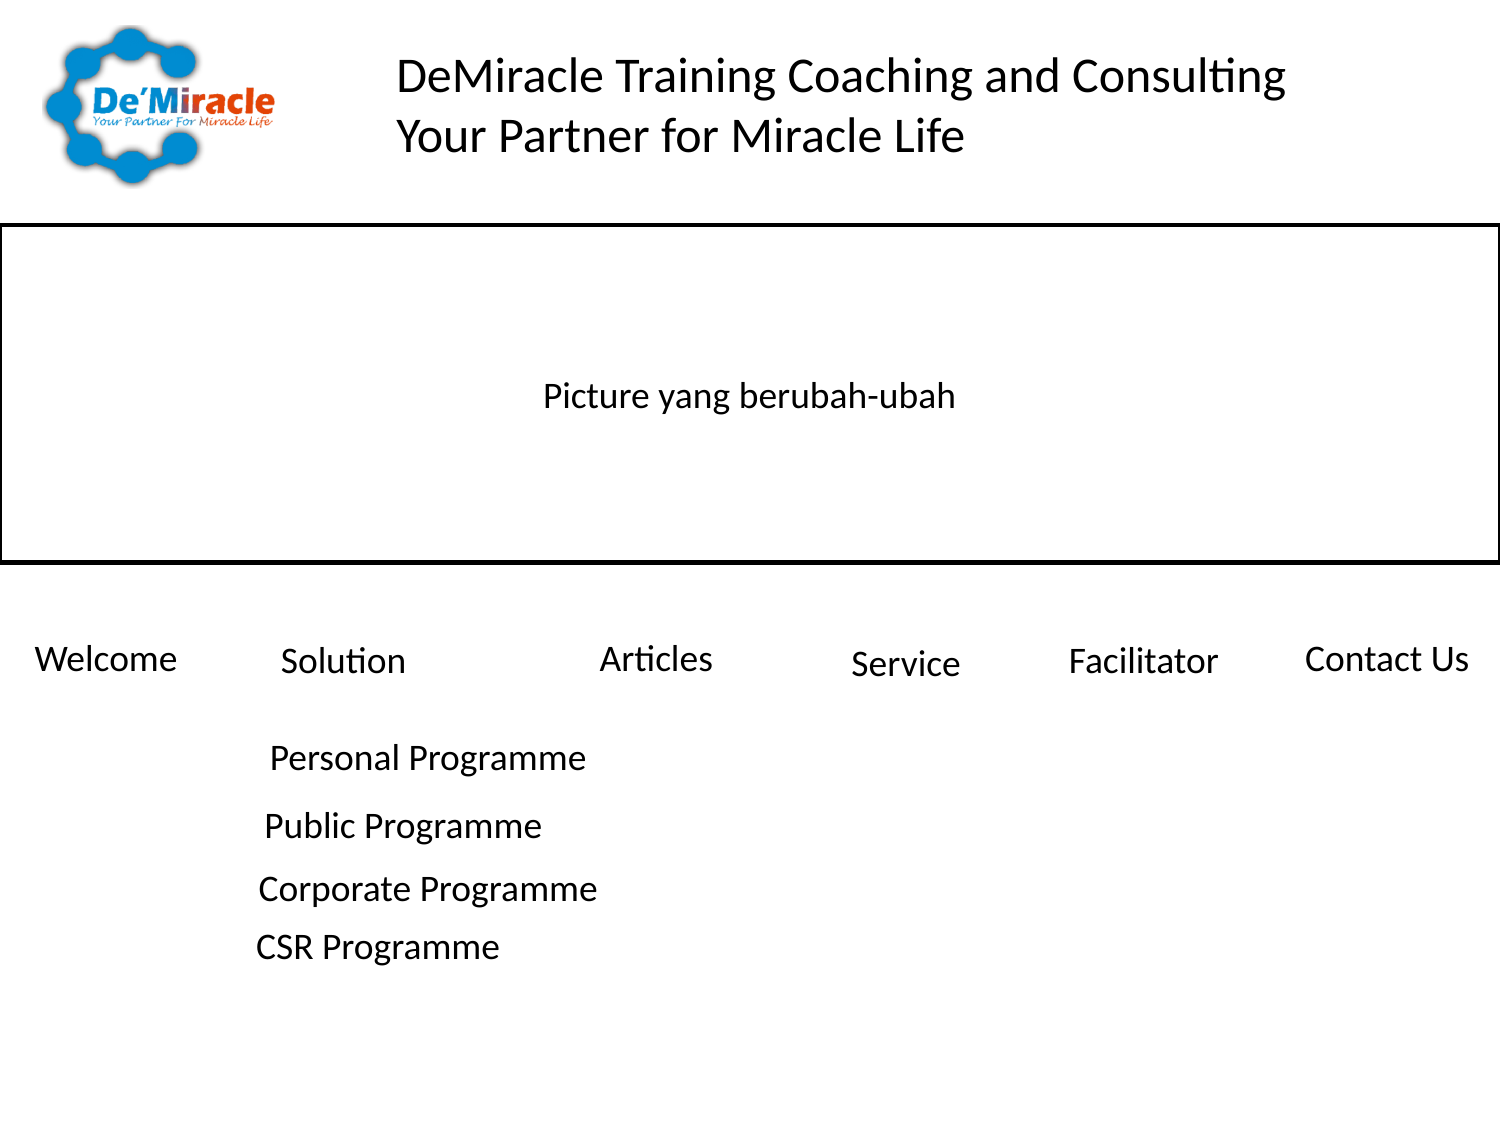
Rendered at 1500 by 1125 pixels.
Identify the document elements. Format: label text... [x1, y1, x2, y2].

text_box Articles [562, 612, 750, 700]
text_box Contact Us [1274, 612, 1500, 700]
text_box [165, 711, 642, 989]
text_box Service [812, 617, 1000, 706]
picture [41, 24, 288, 189]
text_box Facilitator [1050, 615, 1238, 703]
text_box Welcome [12, 612, 200, 700]
text_box Picture yang berubah-ubah [0, 223, 1500, 565]
text_box Solution [249, 615, 438, 703]
title DeMiracle Training Coaching and Consulting Your Partner for Miracle Life [381, 37, 1438, 168]
